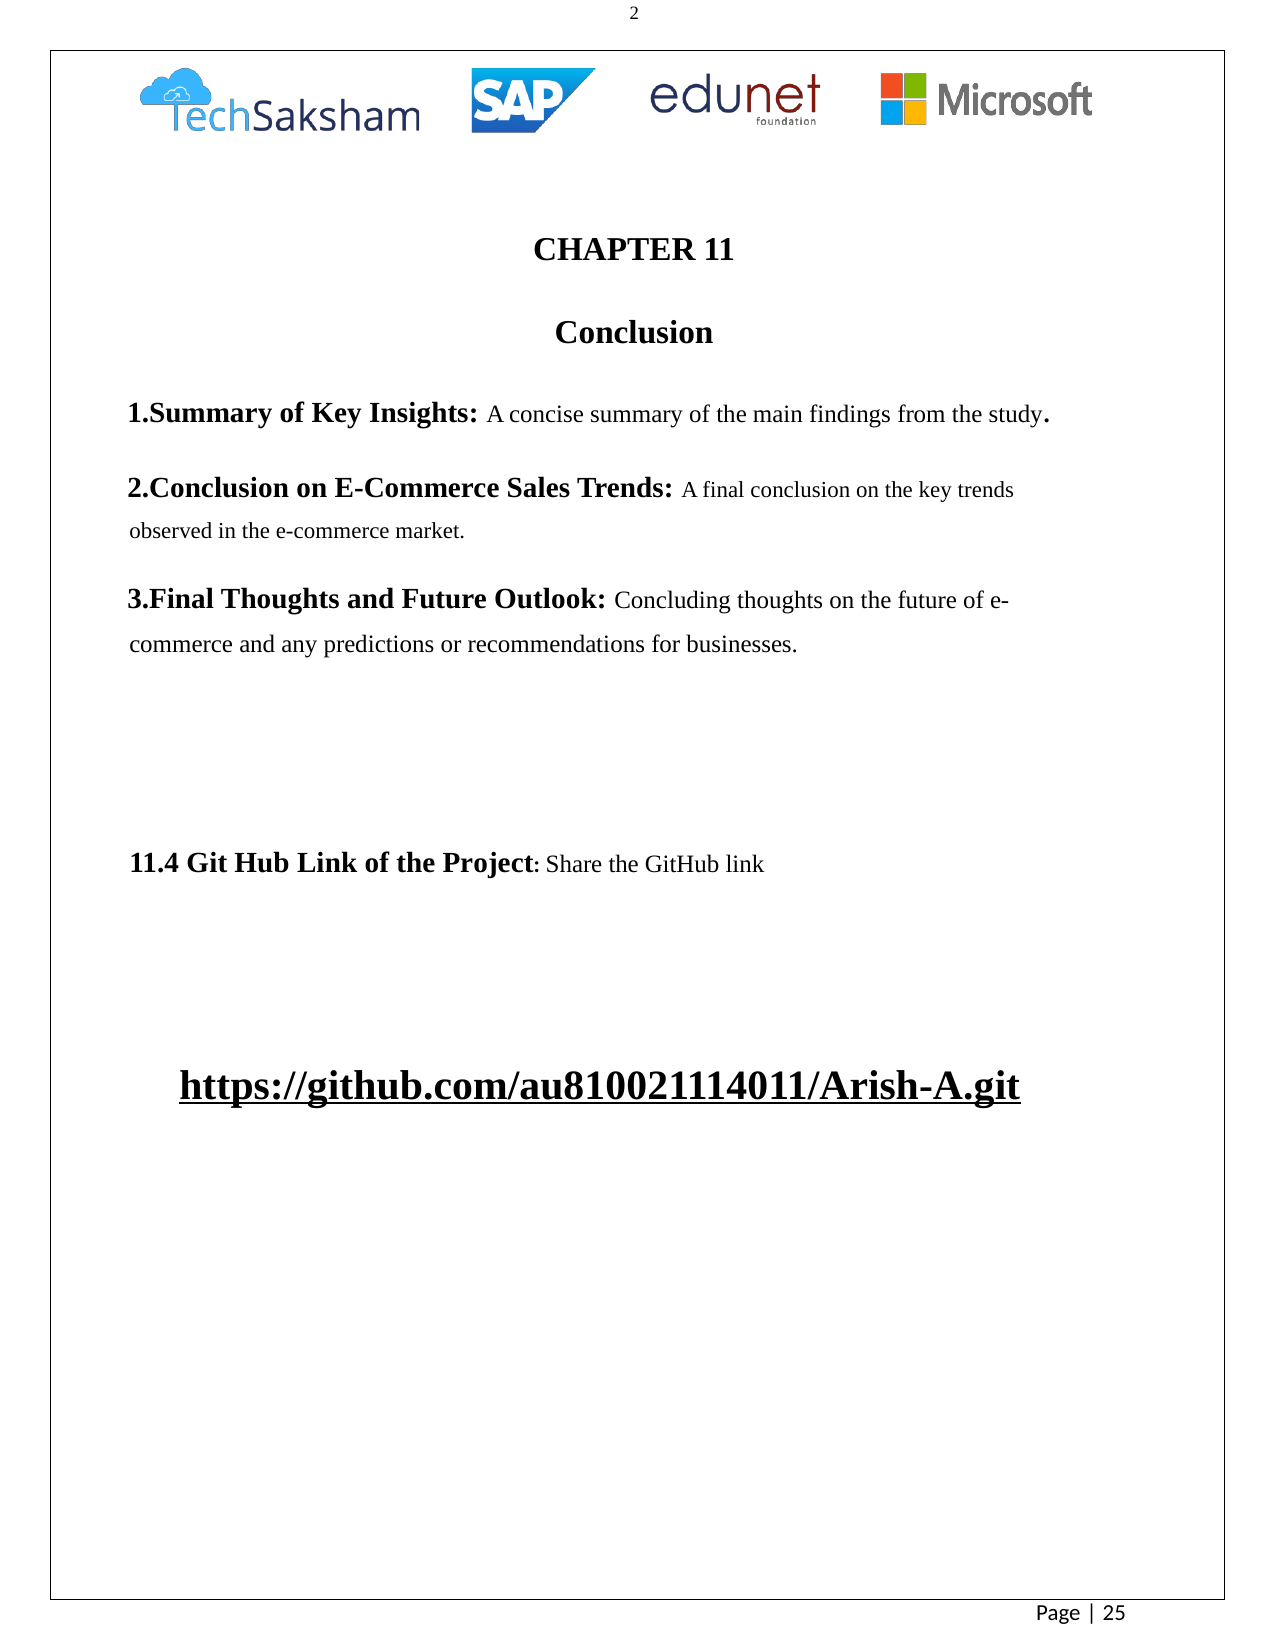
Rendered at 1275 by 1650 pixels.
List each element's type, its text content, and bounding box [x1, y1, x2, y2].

text_box 11.4 Git Hub Link of the Project: Share the GitHub link [127, 843, 767, 879]
text_box https://github.com/au810021114011/Arish-A.git [177, 1057, 1140, 1108]
picture [880, 73, 1092, 125]
text_box CHAPTER 11 Conclusion Summary of Key Insights: A concise summary of the main findings from the study. Conclusion on E-Commerce Sales Trends: A final conclusion on the key trends observed in the e-commerce market. Final Thoughts and Future Outlook: Concluding thoughts on the future of e- commerce and any predictions or recommendations for businesses. [127, 226, 1090, 658]
text_box 2 [627, 0, 642, 24]
picture [139, 67, 420, 131]
slide_number Page | 25 [1033, 1597, 1130, 1625]
picture [650, 73, 821, 125]
picture [471, 70, 596, 133]
